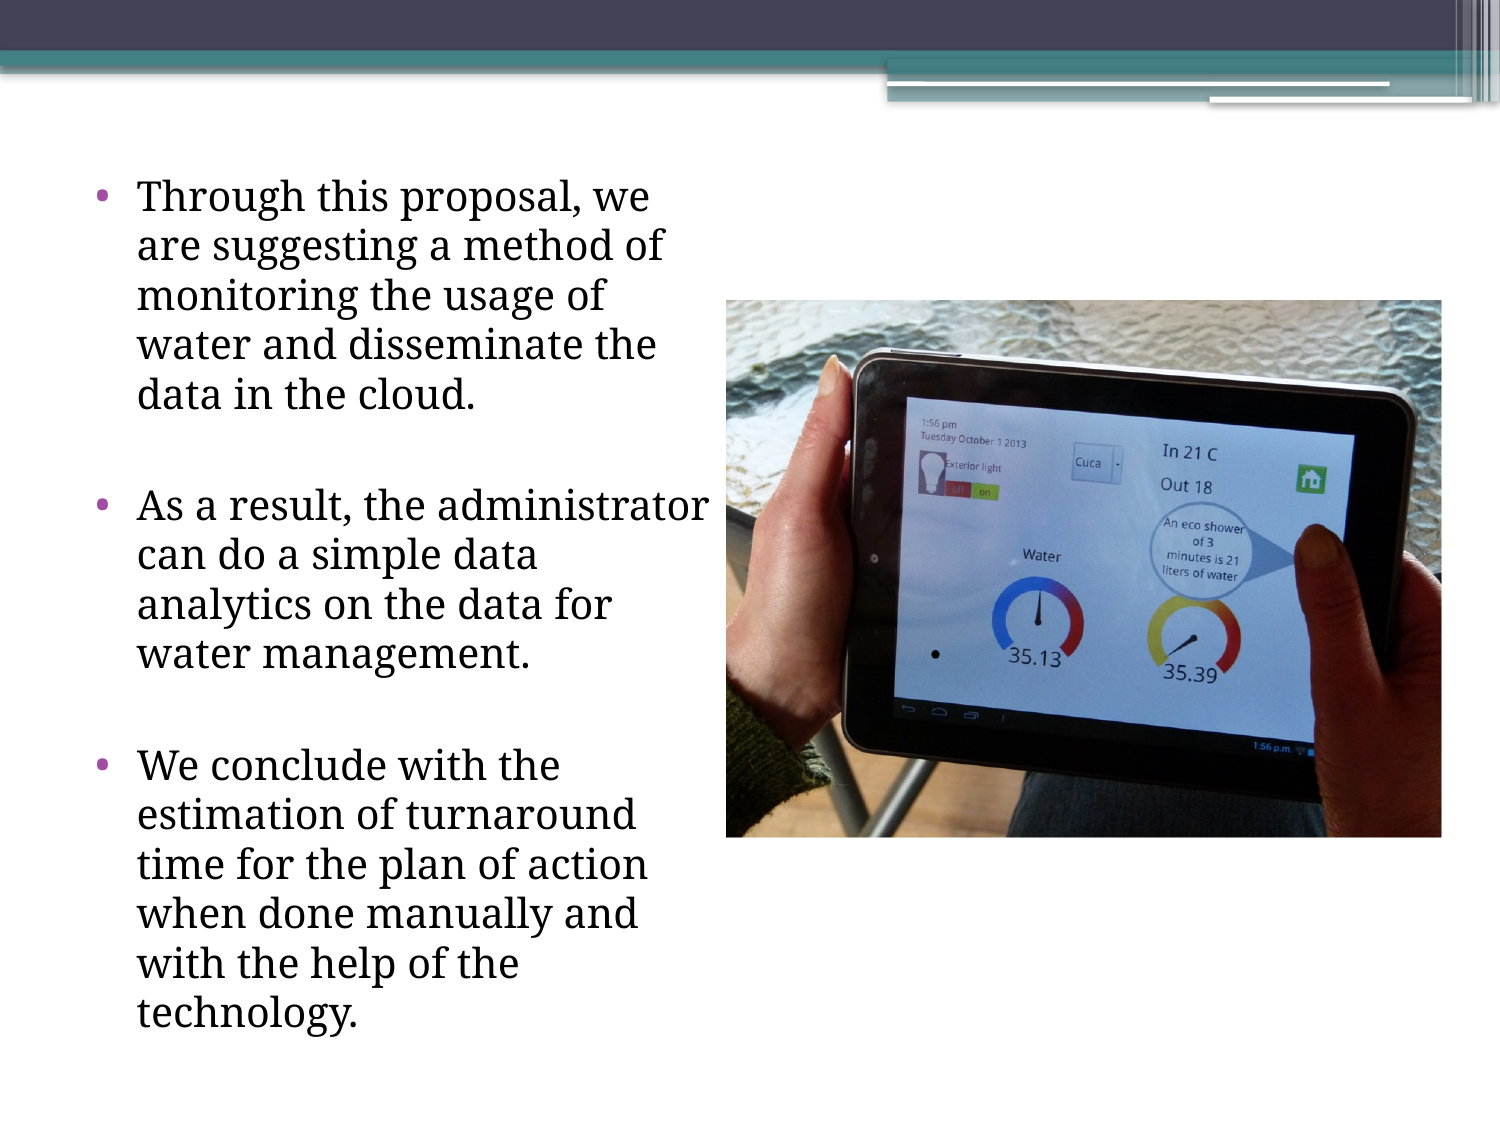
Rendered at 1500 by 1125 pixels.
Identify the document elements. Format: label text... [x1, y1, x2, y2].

list Through this proposal, we are suggesting a method of monitoring the usage of water and disseminate the data in the cloud. As a result, the administrator can do a simple data analytics on the data for water management. We conclude with the estimation of turnaround time for the plan of action when done manually and with the help of the technology. [62, 162, 738, 1050]
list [724, 299, 1442, 838]
